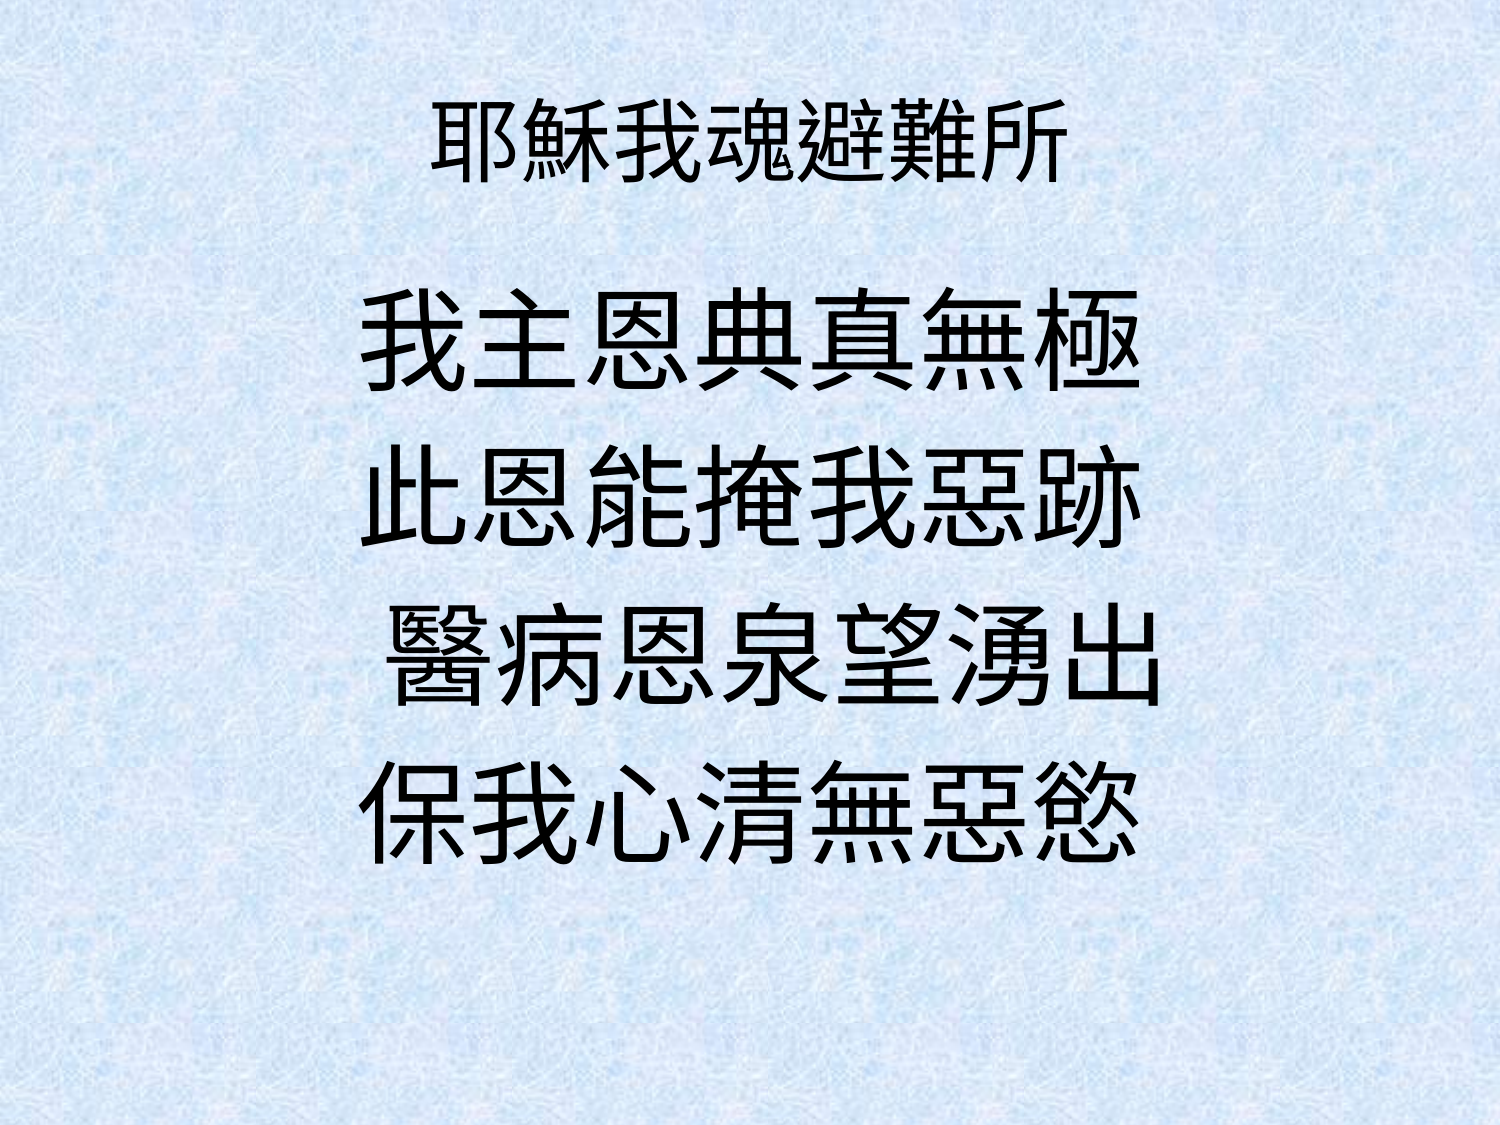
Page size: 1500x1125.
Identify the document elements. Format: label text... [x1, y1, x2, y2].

list 我主恩典真無極 此恩能掩我惡跡 醫病恩泉望湧出 保我心清無惡慾 [75, 262, 1425, 1005]
picture [0, 0, 1500, 1125]
title 耶穌我魂避難所 [75, 45, 1425, 233]
